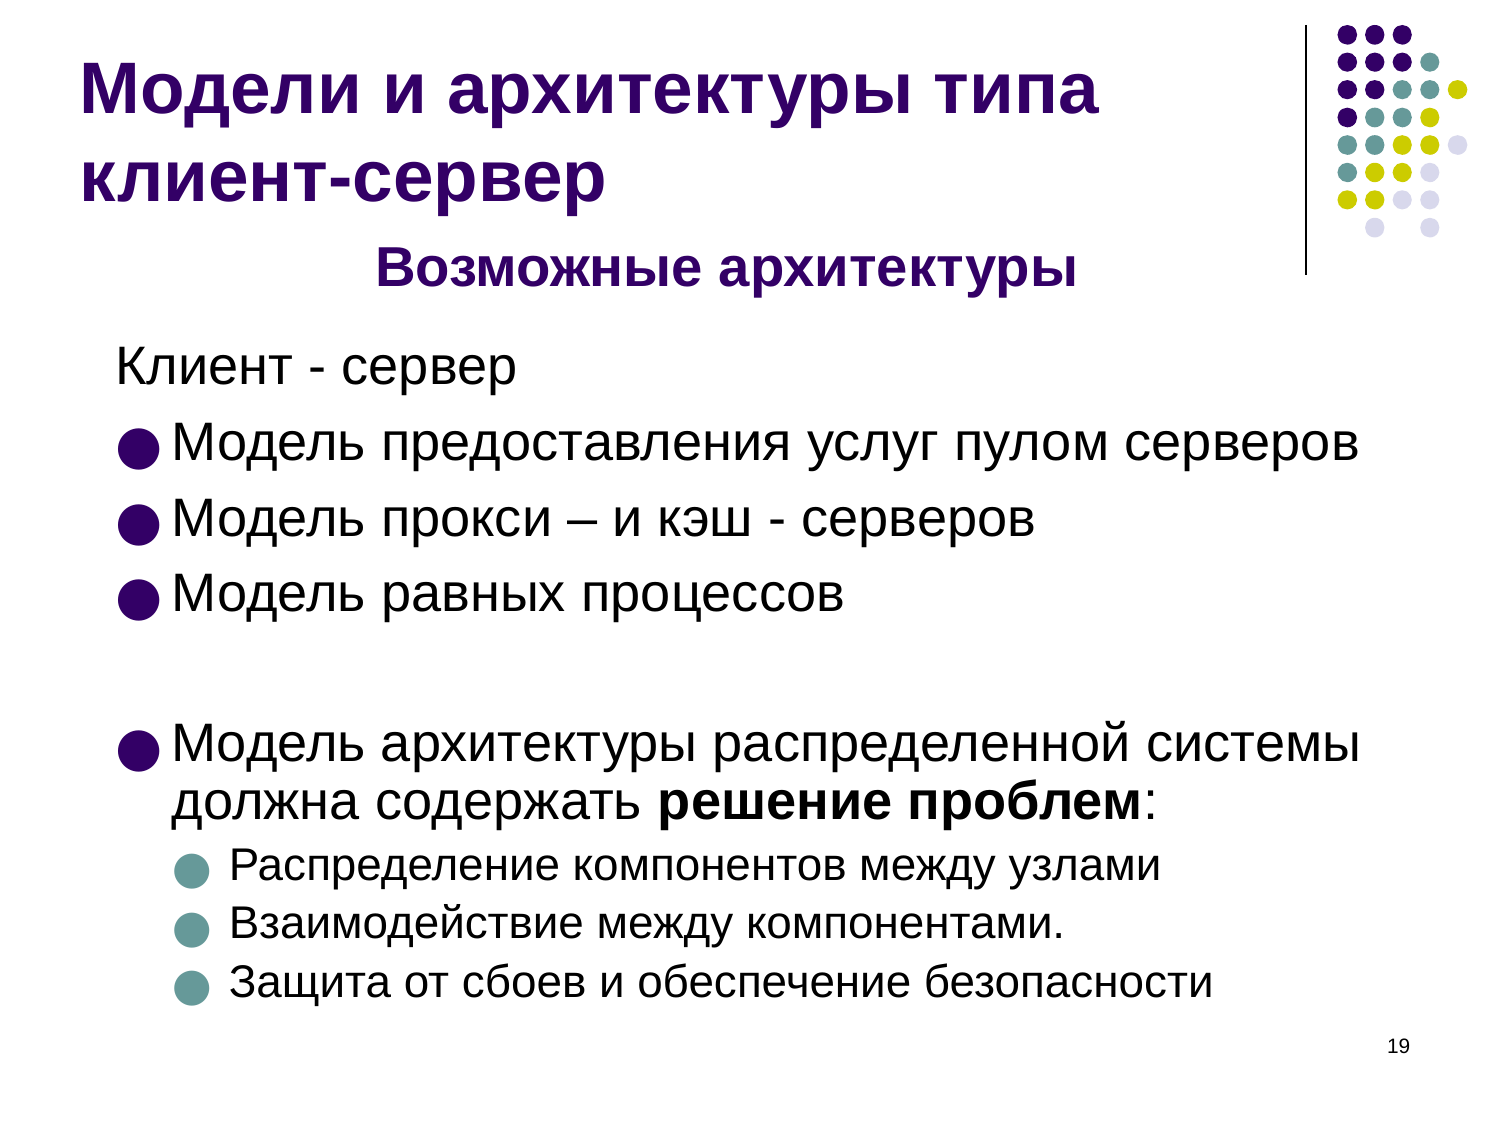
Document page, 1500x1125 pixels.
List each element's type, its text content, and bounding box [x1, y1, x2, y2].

list Модель архитектуры распределенной системы должна содержать решение проблем: Распределение компонентов между узлами Взаимодействие между компонентами. Защита от сбоев и обеспечение безопасности [100, 707, 1451, 1035]
slide_number ‹#› [1074, 1035, 1425, 1100]
title Модели и архитектуры типа клиент-сервер [64, 105, 1303, 224]
text_box Клиент - сервер Модель предоставления услуг пулом серверов Модель прокси – и кэш - серверов Модель равных процессов [100, 322, 1451, 651]
text_box Возможные архитектуры [360, 223, 1098, 306]
